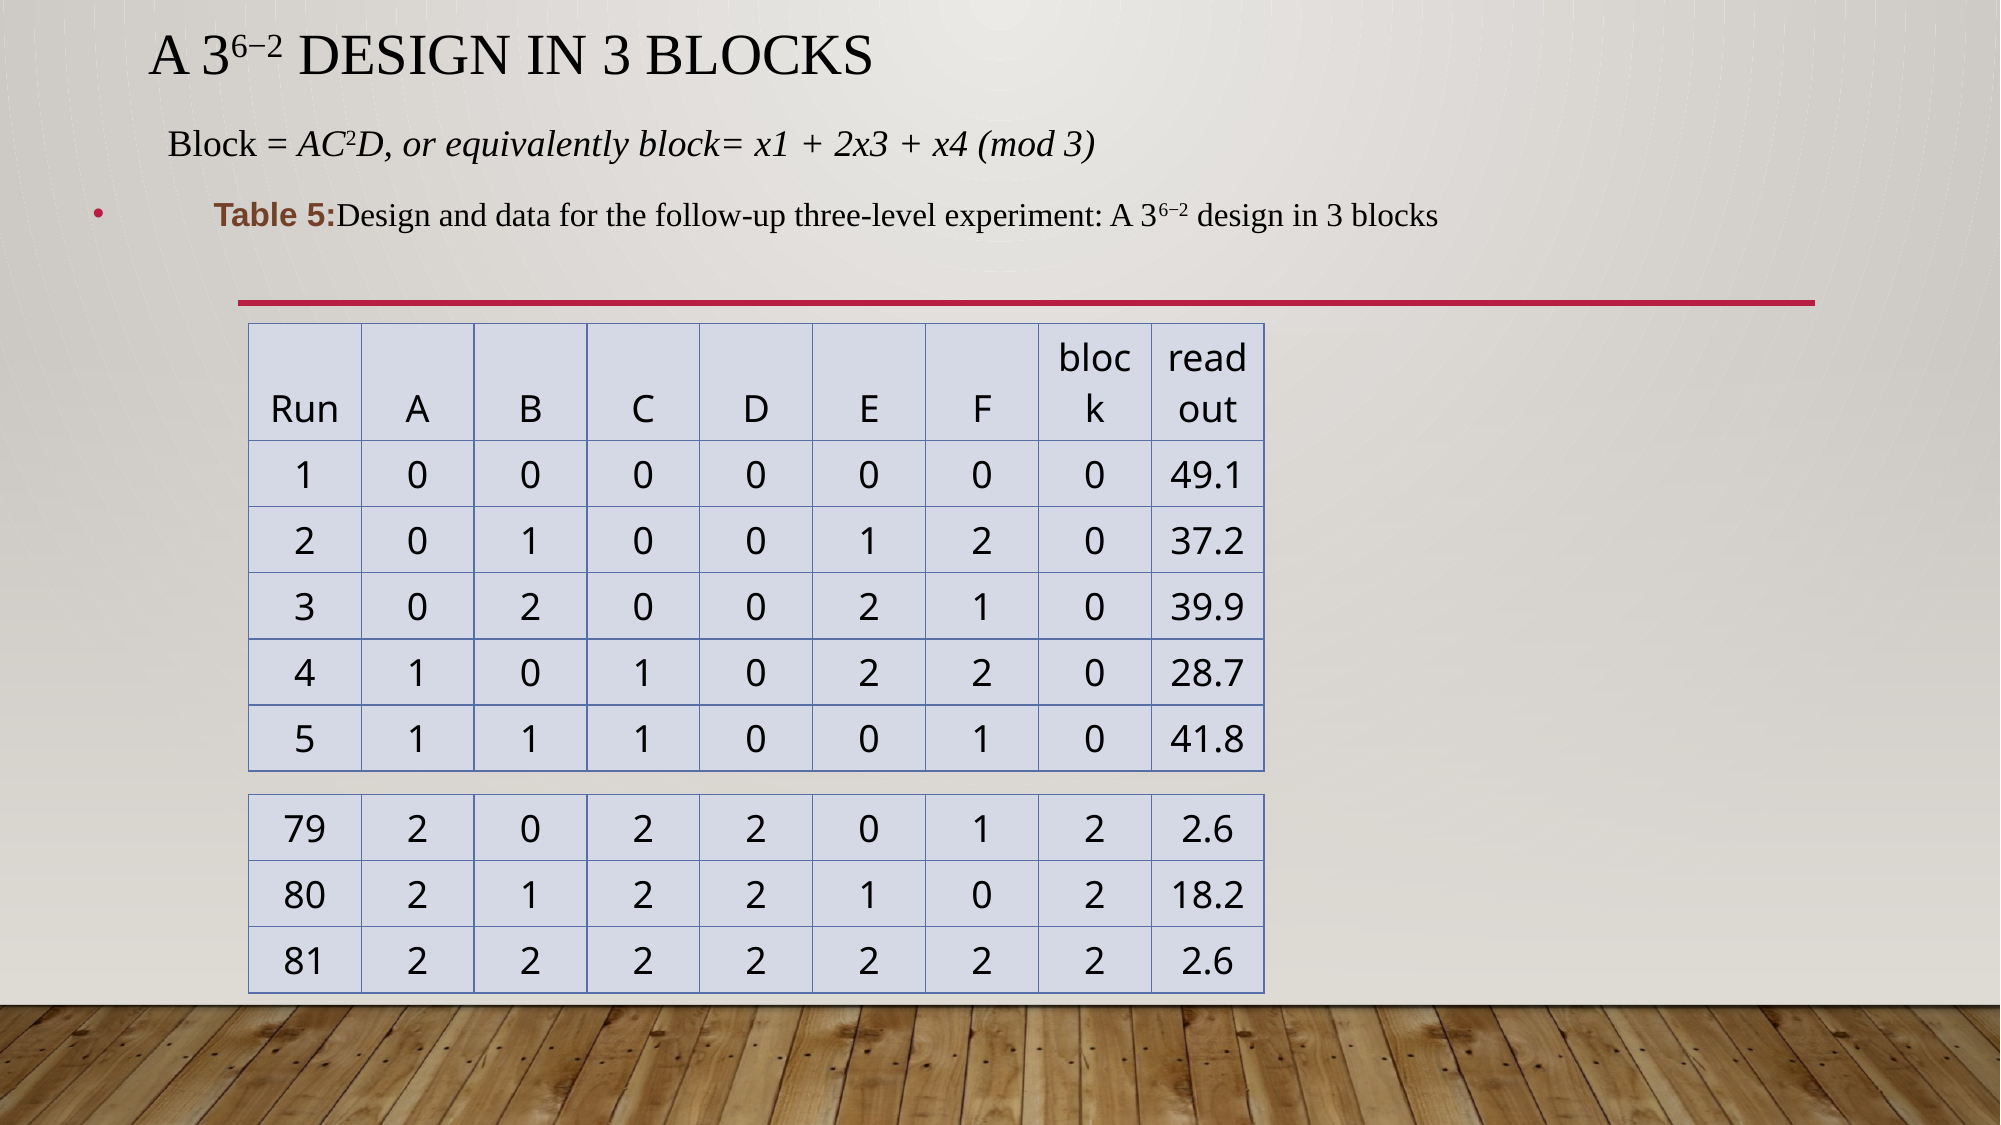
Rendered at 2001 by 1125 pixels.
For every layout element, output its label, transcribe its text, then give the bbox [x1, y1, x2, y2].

table_header 0 [813, 795, 925, 860]
table_cell 80 [249, 861, 361, 926]
table_cell 0 [926, 441, 1038, 506]
table_cell 0 [475, 441, 586, 506]
table_cell 1 [362, 706, 473, 770]
table_header E [813, 324, 925, 440]
table_header Run [249, 324, 361, 440]
picture [0, 1005, 2000, 1125]
table_cell 1 [813, 507, 925, 572]
table_cell 2 [362, 861, 473, 926]
table_cell 37.2 [1152, 507, 1263, 572]
table_cell 0 [1039, 640, 1151, 704]
table_cell 2 [700, 861, 812, 926]
table_header 2 [362, 795, 473, 860]
table_header 1 [926, 795, 1038, 860]
table_cell 0 [588, 573, 699, 638]
table_cell 0 [362, 441, 473, 506]
table_cell 2.6 [1152, 927, 1263, 992]
table_cell 41.8 [1152, 706, 1263, 770]
table_cell 1 [926, 573, 1038, 638]
table_cell 1 [362, 640, 473, 704]
table_cell 3 [249, 573, 361, 638]
table_cell 1 [813, 861, 925, 926]
table_cell 2 [249, 507, 361, 572]
table_header block [1039, 324, 1151, 440]
table_cell 2 [588, 861, 699, 926]
table_header B [475, 324, 586, 440]
table_cell 2 [813, 640, 925, 704]
table_cell 0 [813, 441, 925, 506]
table_header 2 [700, 795, 812, 860]
table_cell 0 [588, 507, 699, 572]
table_header C [588, 324, 699, 440]
table_cell 39.9 [1152, 573, 1263, 638]
table_cell 18.2 [1152, 861, 1263, 926]
table_cell 2 [926, 507, 1038, 572]
table_cell 2 [926, 927, 1038, 992]
table_header 2 [588, 795, 699, 860]
table_header F [926, 324, 1038, 440]
table_cell 1 [475, 861, 586, 926]
table_cell 2 [1039, 861, 1151, 926]
table_header D [700, 324, 812, 440]
table_cell 2 [813, 573, 925, 638]
table_cell 0 [700, 441, 812, 506]
table_cell 1 [588, 706, 699, 770]
table_header 0 [475, 795, 586, 860]
table_header 79 [249, 795, 361, 860]
table_cell 0 [1039, 706, 1151, 770]
table_cell 0 [362, 573, 473, 638]
table_cell 0 [813, 706, 925, 770]
table_cell 0 [700, 507, 812, 572]
table_cell 0 [700, 640, 812, 704]
table_cell 1 [588, 640, 699, 704]
table_cell 0 [700, 573, 812, 638]
table_cell 2 [700, 927, 812, 992]
table_cell 0 [1039, 573, 1151, 638]
table_cell 2 [362, 927, 473, 992]
table_header readout [1152, 324, 1263, 440]
table_cell 1 [475, 507, 586, 572]
table_cell 0 [1039, 507, 1151, 572]
table_header 2.6 [1152, 795, 1263, 860]
table_cell 2 [926, 640, 1038, 704]
table_cell 0 [1039, 441, 1151, 506]
table_cell 5 [249, 706, 361, 770]
table_cell 49.1 [1152, 441, 1263, 506]
table_cell 81 [249, 927, 361, 992]
table_header A [362, 324, 473, 440]
table_cell 28.7 [1152, 640, 1263, 704]
table_header 2 [1039, 795, 1151, 860]
table_cell 0 [700, 706, 812, 770]
table_cell 4 [249, 640, 361, 704]
table_cell 2 [475, 573, 586, 638]
table_cell 1 [475, 706, 586, 770]
table_cell 2 [588, 927, 699, 992]
table_cell 2 [475, 927, 586, 992]
table_cell 1 [249, 441, 361, 506]
list Block = AC2D, or equivalently block= x1 + 2x3 + x4 (mod 3) Table 5:Design and data for the follow-up three-level experiment: A 36−2 design in 3 blocks [77, 102, 1803, 817]
table_cell 2 [1039, 927, 1151, 992]
table_cell 0 [362, 507, 473, 572]
table_cell 0 [926, 861, 1038, 926]
table_cell 0 [475, 640, 586, 704]
title A 36−2 design in 3 blocks [133, 16, 1709, 102]
table_cell 2 [813, 927, 925, 992]
table_cell 1 [926, 706, 1038, 770]
table_cell 0 [588, 441, 699, 506]
